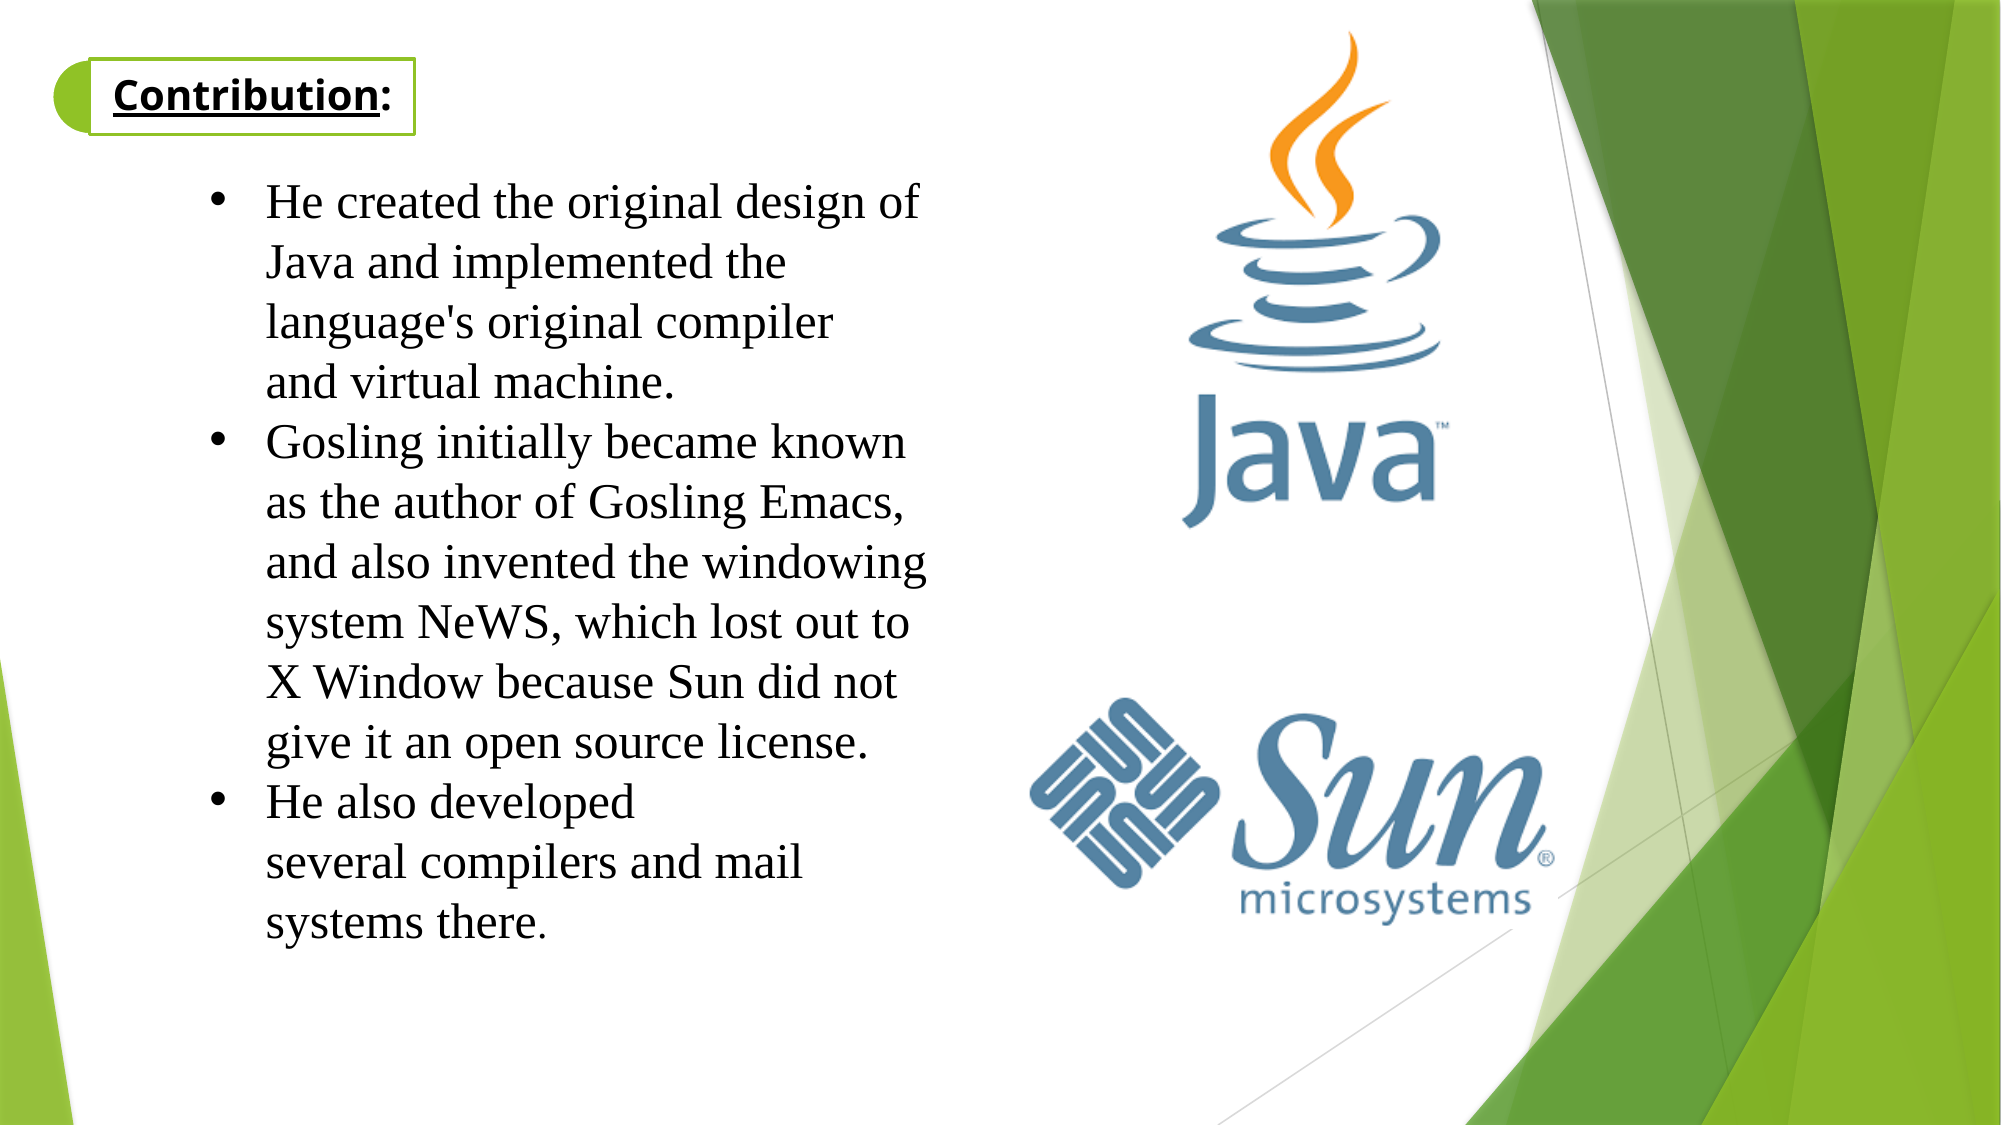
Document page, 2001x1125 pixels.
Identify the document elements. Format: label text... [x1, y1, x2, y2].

picture [1175, 27, 1453, 533]
text_box He created the original design of Java and implemented the language's original compiler and virtual machine. Gosling initially became known as the author of Gosling Emacs, and also invented the windowing system NeWS, which lost out to X Window because Sun did not give it an open source license. He also developed several compilers and mail systems there. [194, 160, 951, 956]
picture [1027, 694, 1558, 929]
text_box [51, 58, 416, 136]
